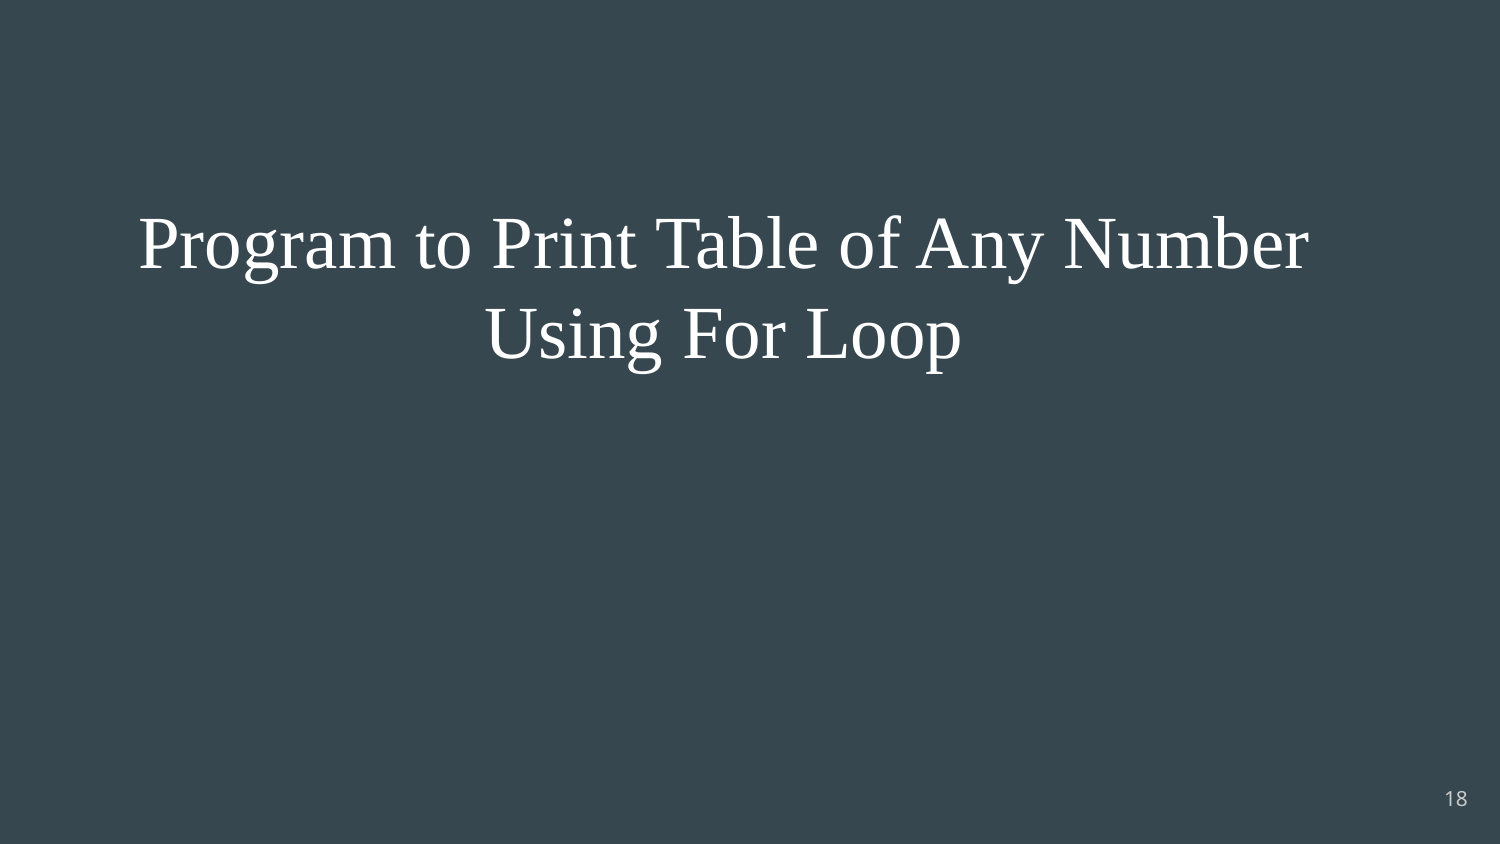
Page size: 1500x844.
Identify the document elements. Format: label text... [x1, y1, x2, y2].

title Program to Print Table of Any Number Using For Loop [25, 78, 1423, 389]
slide_number 18 [1392, 767, 1483, 833]
